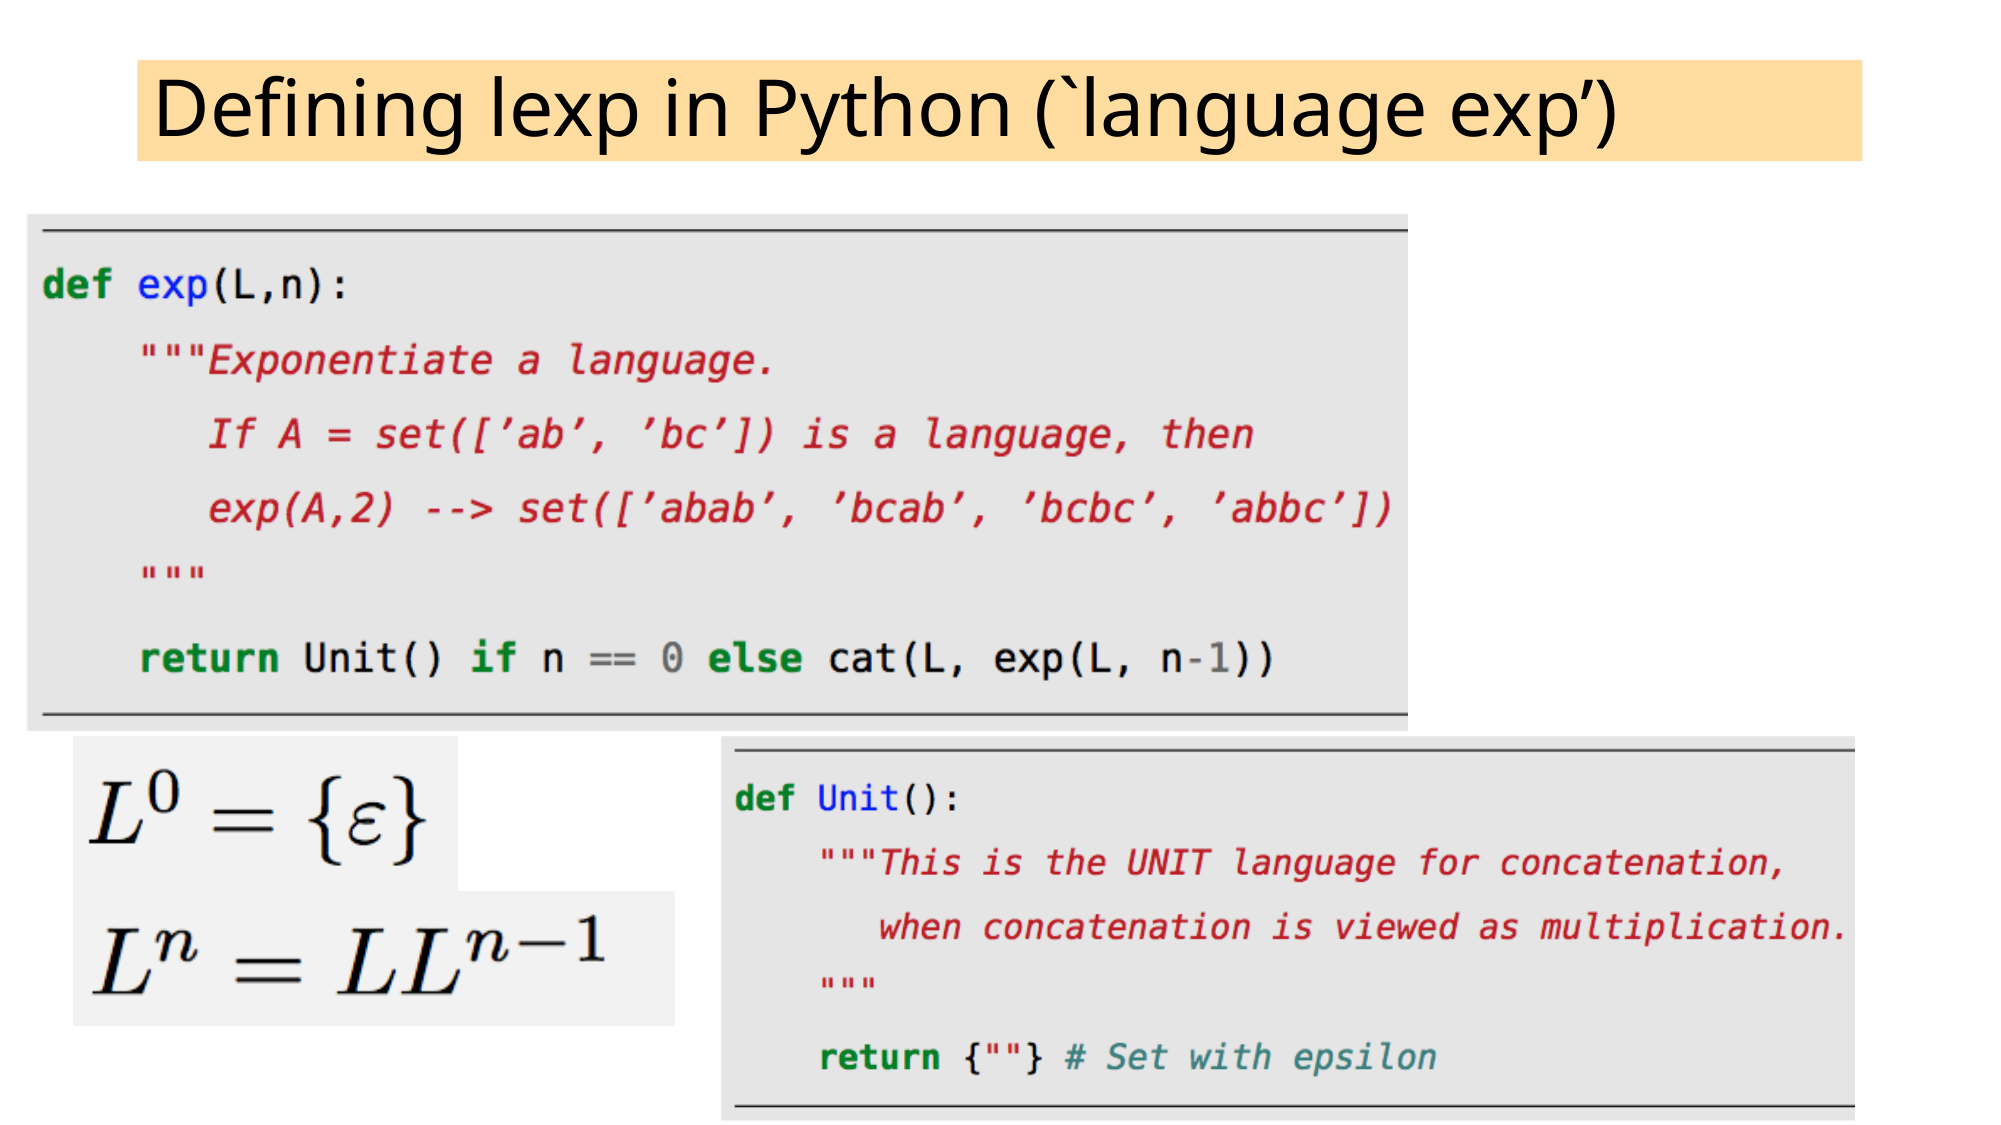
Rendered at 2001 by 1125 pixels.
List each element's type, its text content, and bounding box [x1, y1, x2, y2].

picture [13, 201, 1855, 1125]
title Defining lexp in Python (`language exp’) [137, 59, 1863, 162]
